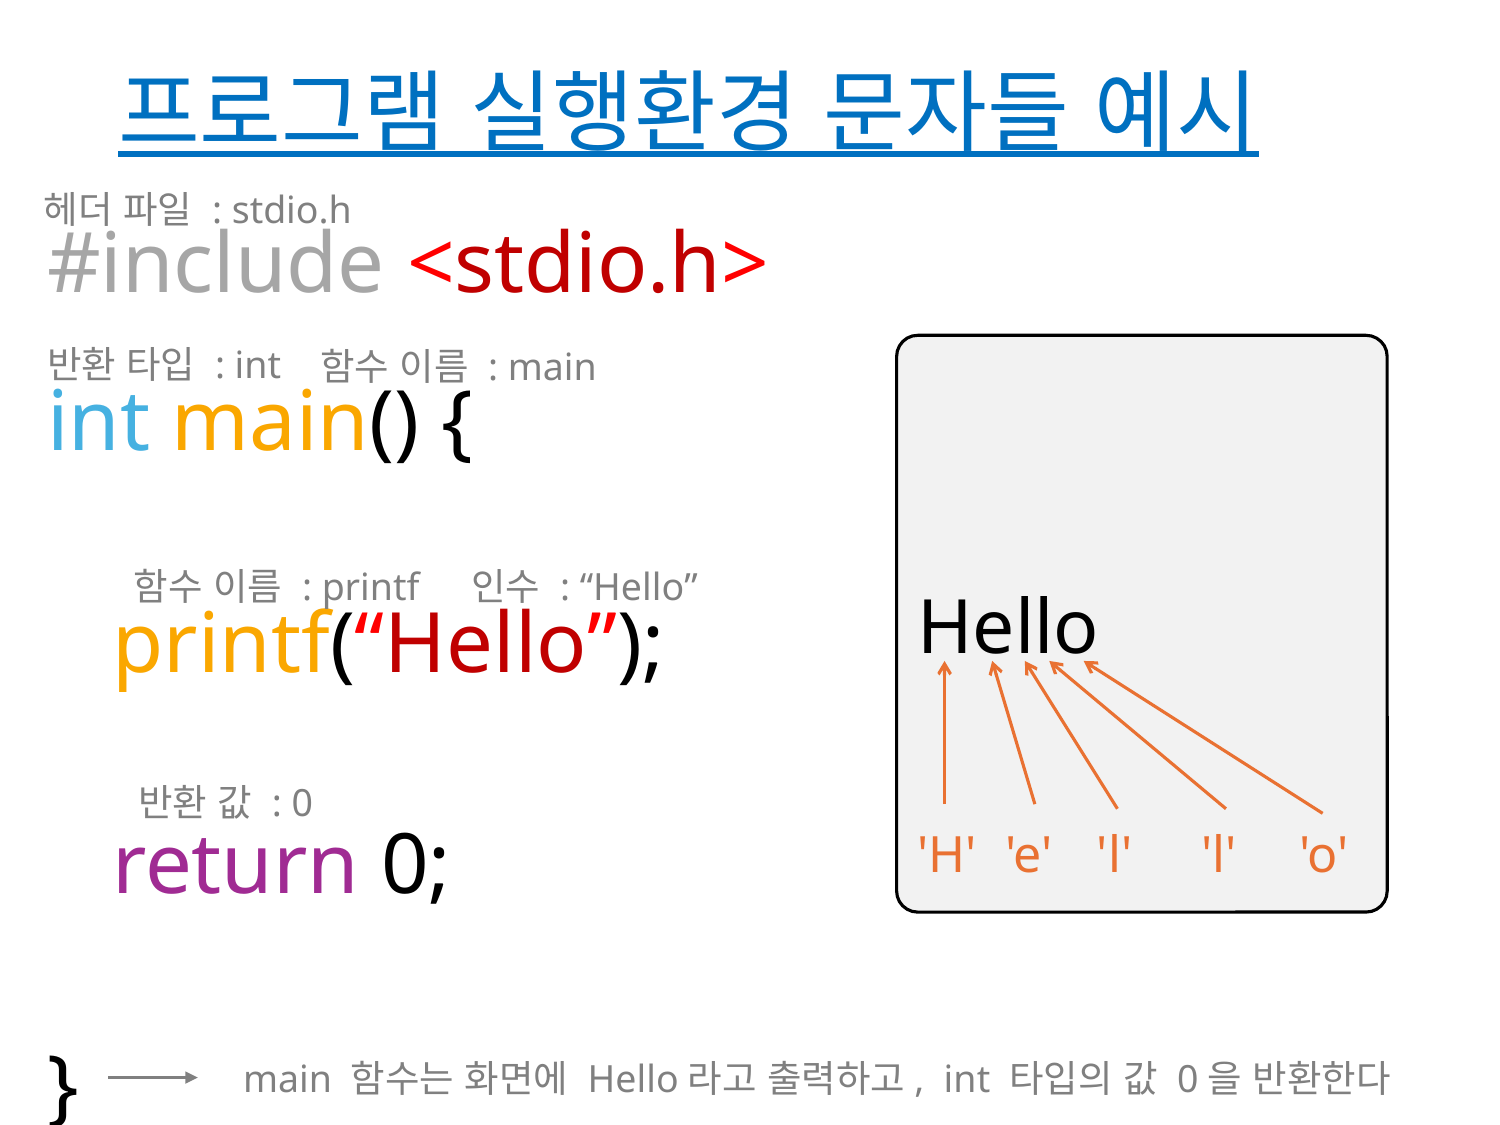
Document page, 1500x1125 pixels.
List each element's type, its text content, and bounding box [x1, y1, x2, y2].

text_box 함수 이름 : printf [119, 555, 456, 616]
text_box 'o' [1285, 815, 1364, 891]
text_box 인수 : “Hello” [456, 555, 774, 616]
text_box 반환 타입 : int [32, 333, 297, 393]
text_box main 함수는 화면에 Hello라고 출력하고, int 타입의 값 0을 반환한다 [228, 1047, 1406, 1107]
text_box 함수 이름 : main [305, 335, 612, 395]
title 프로그램 실행환경 문자들 예시 [103, 59, 1397, 172]
text_box 반환 값 : 0 [123, 771, 329, 832]
list #include <stdio.h> int main() { printf(“Hello”); return 0; } [32, 212, 1479, 1125]
text_box Hello [895, 333, 1389, 914]
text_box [991, 660, 1024, 805]
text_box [1024, 660, 1048, 810]
text_box 'H' [902, 815, 990, 891]
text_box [1083, 660, 1324, 814]
text_box 'e' [990, 815, 1068, 891]
text_box 'l' [1082, 815, 1148, 891]
text_box 헤더 파일 : stdio.h [29, 178, 367, 239]
text_box 'l' [1186, 815, 1253, 891]
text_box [1048, 660, 1083, 810]
